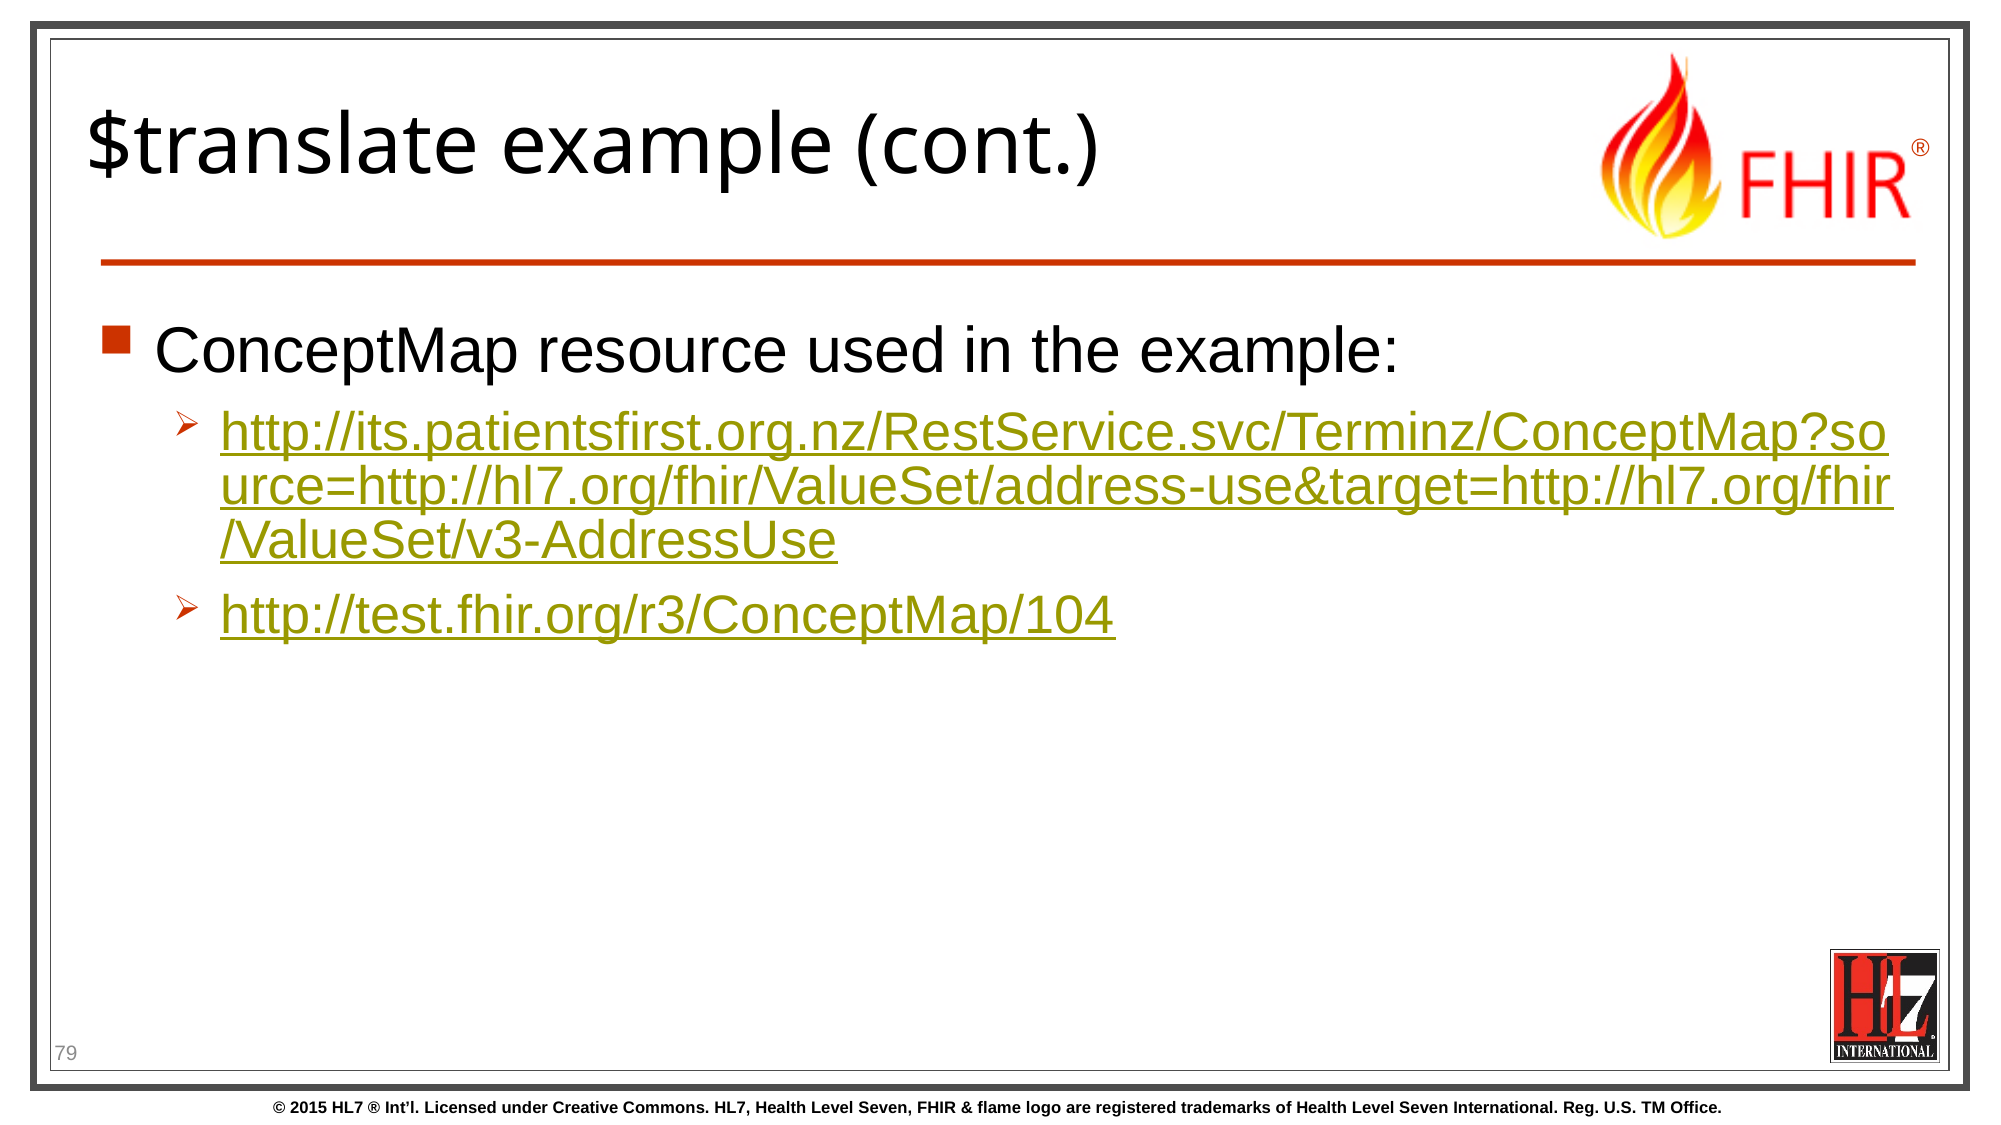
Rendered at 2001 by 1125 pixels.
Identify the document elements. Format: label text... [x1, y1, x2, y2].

title $translate example (cont.) [70, 54, 1595, 244]
slide_number 79 [39, 1034, 197, 1071]
picture [1588, 42, 1923, 249]
list ConceptMap resource used in the example: http://its.patientsfirst.org.nz/RestService.svc/Terminz/ConceptMap?source=http://hl7.org/fhir/ValueSet/address-use&target=http://hl7.org/fhir/ValueSet/v3-AddressUse http://test.fhir.org/r3/ConceptMap/104 [83, 299, 1917, 1059]
picture [1830, 949, 1940, 1063]
